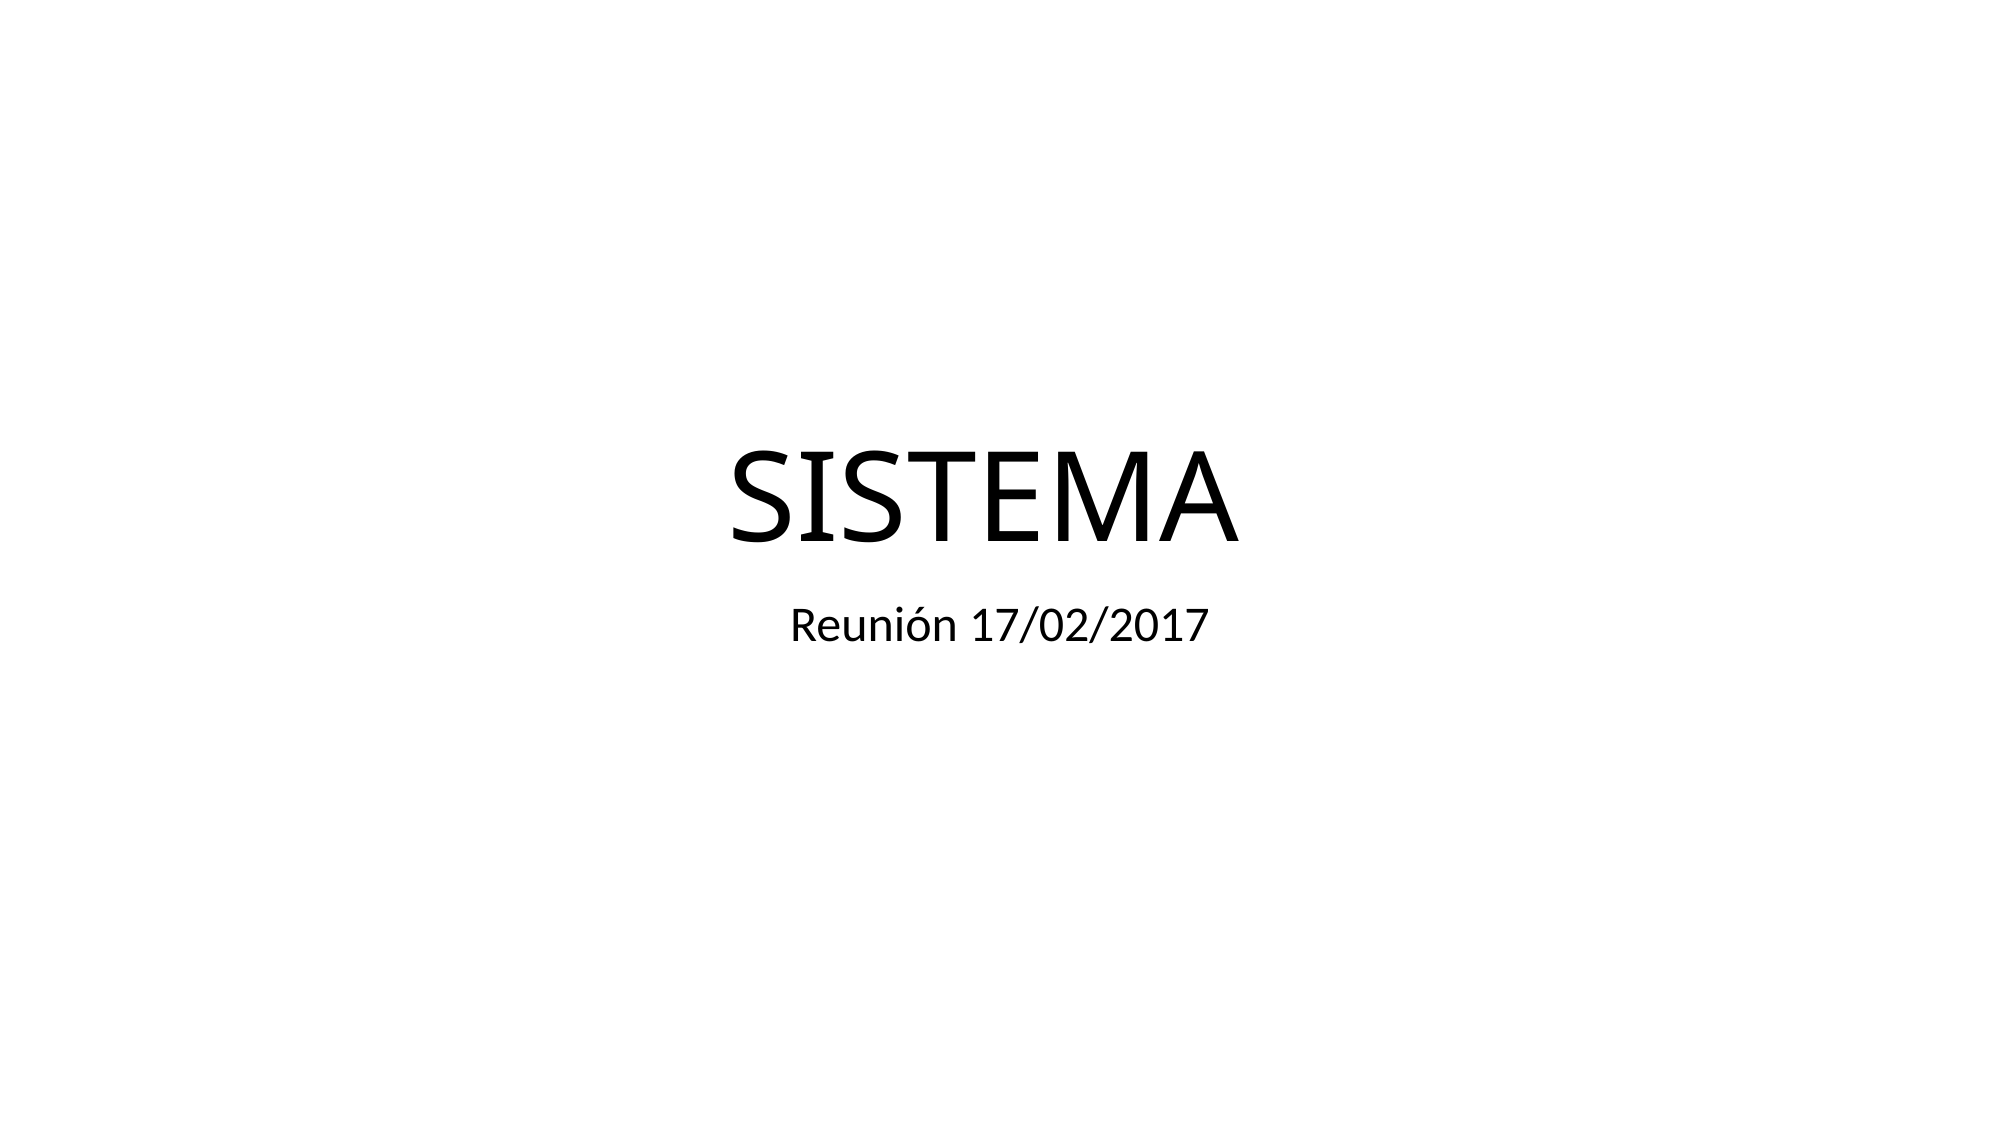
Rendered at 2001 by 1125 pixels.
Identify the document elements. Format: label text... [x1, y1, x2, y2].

subtitle Reunión 17/02/2017 [249, 590, 1750, 863]
title SISTEMA [249, 184, 1750, 576]
